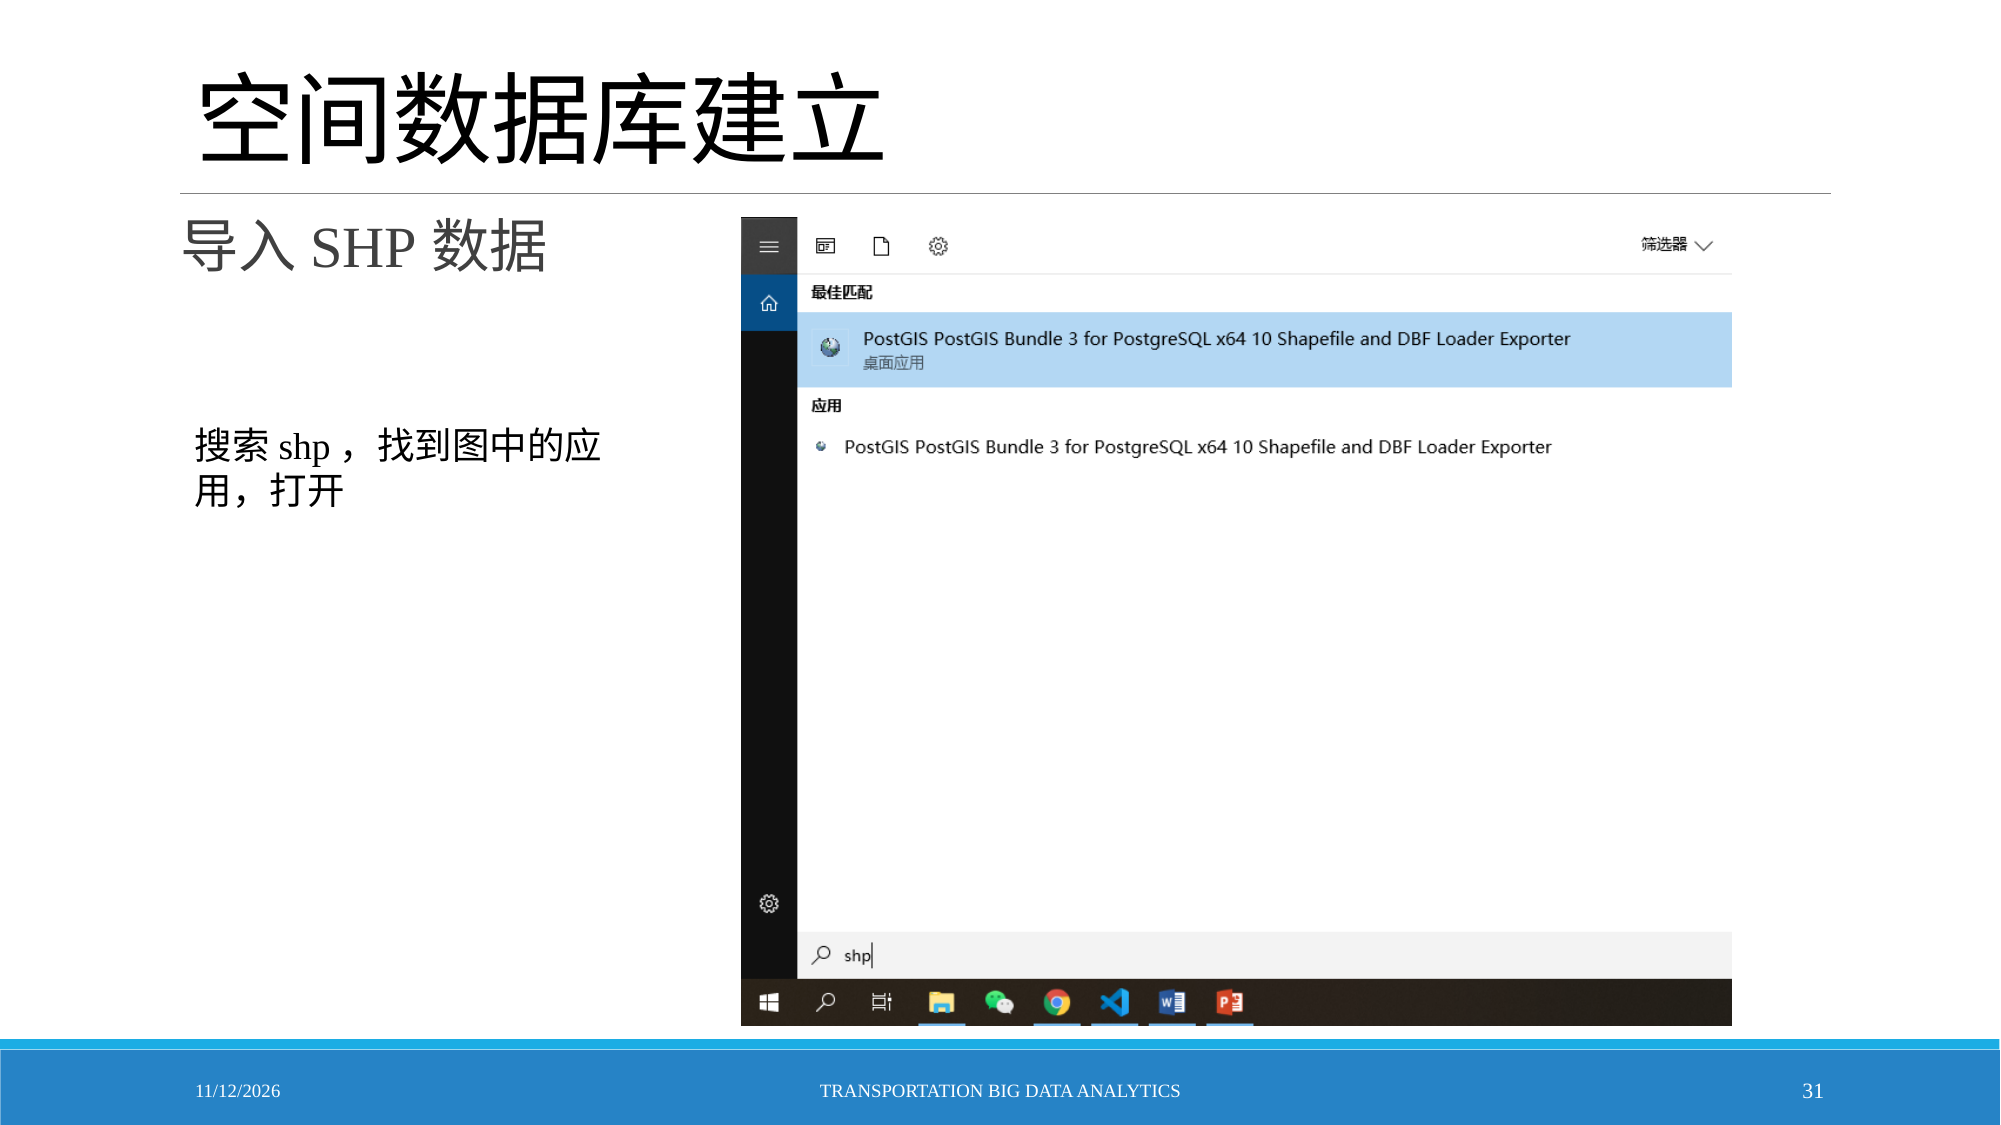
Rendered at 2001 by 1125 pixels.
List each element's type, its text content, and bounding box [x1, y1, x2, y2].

slide_number 31 [1624, 1059, 1840, 1120]
text_box 搜索shp，找到图中的应用，打开 [180, 415, 622, 520]
footer Transportation Big Data Analytics [604, 1059, 1396, 1120]
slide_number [180, 1059, 586, 1120]
title 空间数据库建立 [180, 20, 1830, 185]
picture [740, 217, 1733, 1027]
text_box 导入SHP数据 [179, 209, 1830, 292]
